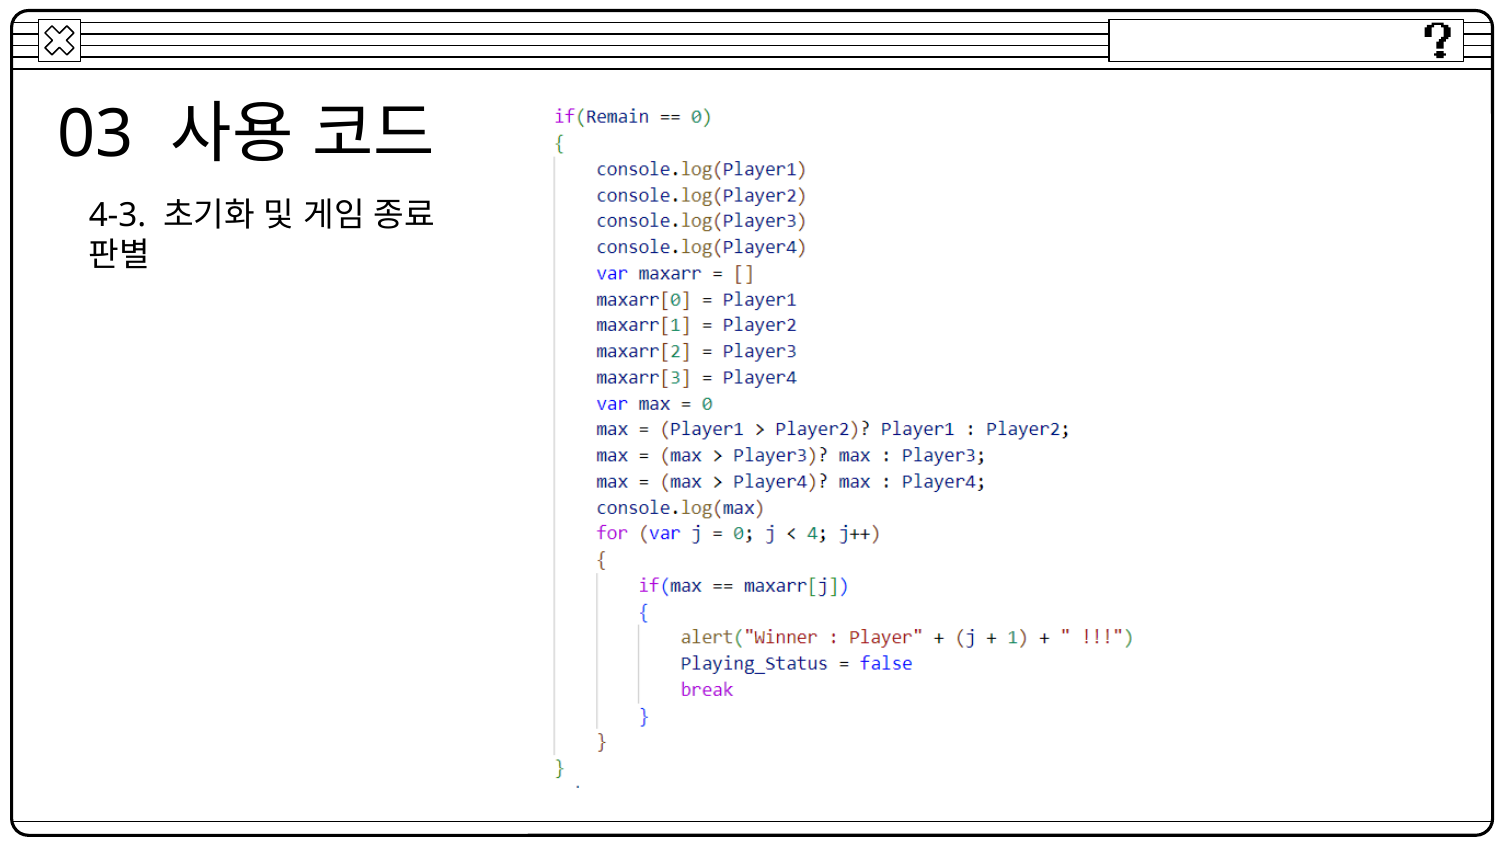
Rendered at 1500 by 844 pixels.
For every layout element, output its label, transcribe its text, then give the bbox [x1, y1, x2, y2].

text_box 03 [42, 103, 156, 156]
picture [547, 103, 1169, 788]
title 사용 코드 [156, 104, 545, 156]
text_box 4-3. 초기화 및 게임 종료 판별 [74, 185, 514, 280]
